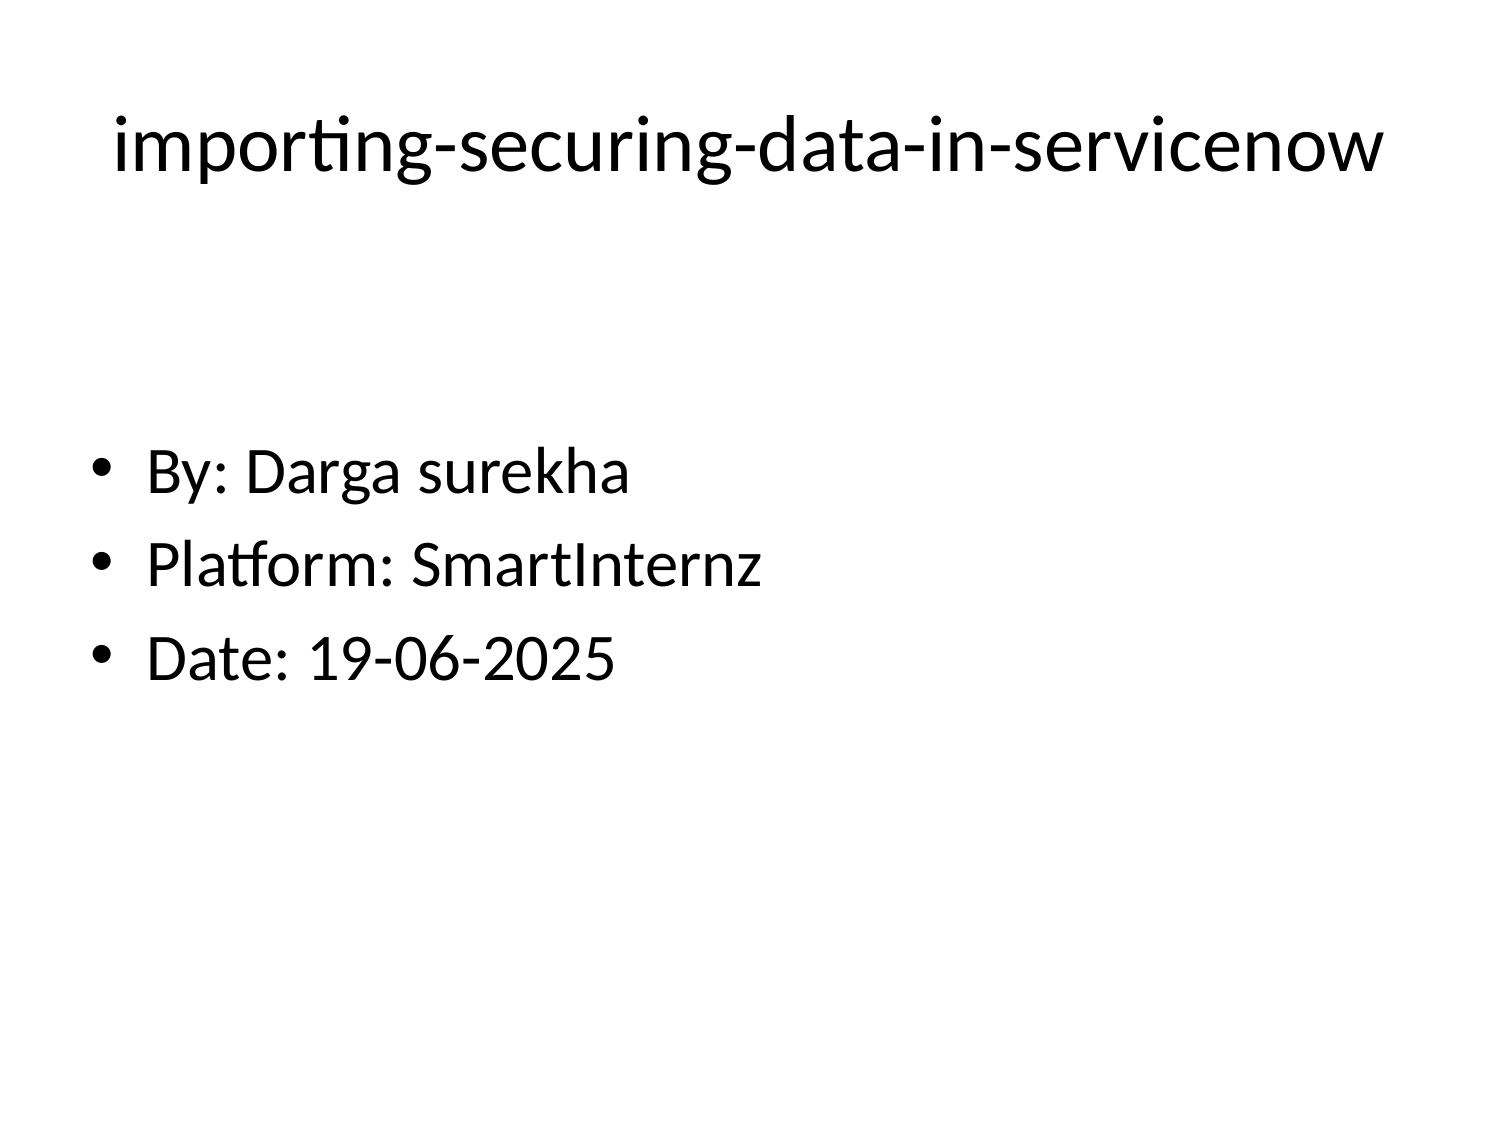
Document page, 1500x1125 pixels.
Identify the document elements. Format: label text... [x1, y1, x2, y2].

title importing-securing-data-in-servicenow [75, 45, 1425, 232]
list By: Darga surekha Platform: SmartInternz Date: 19-06-2025 [75, 232, 1425, 975]
